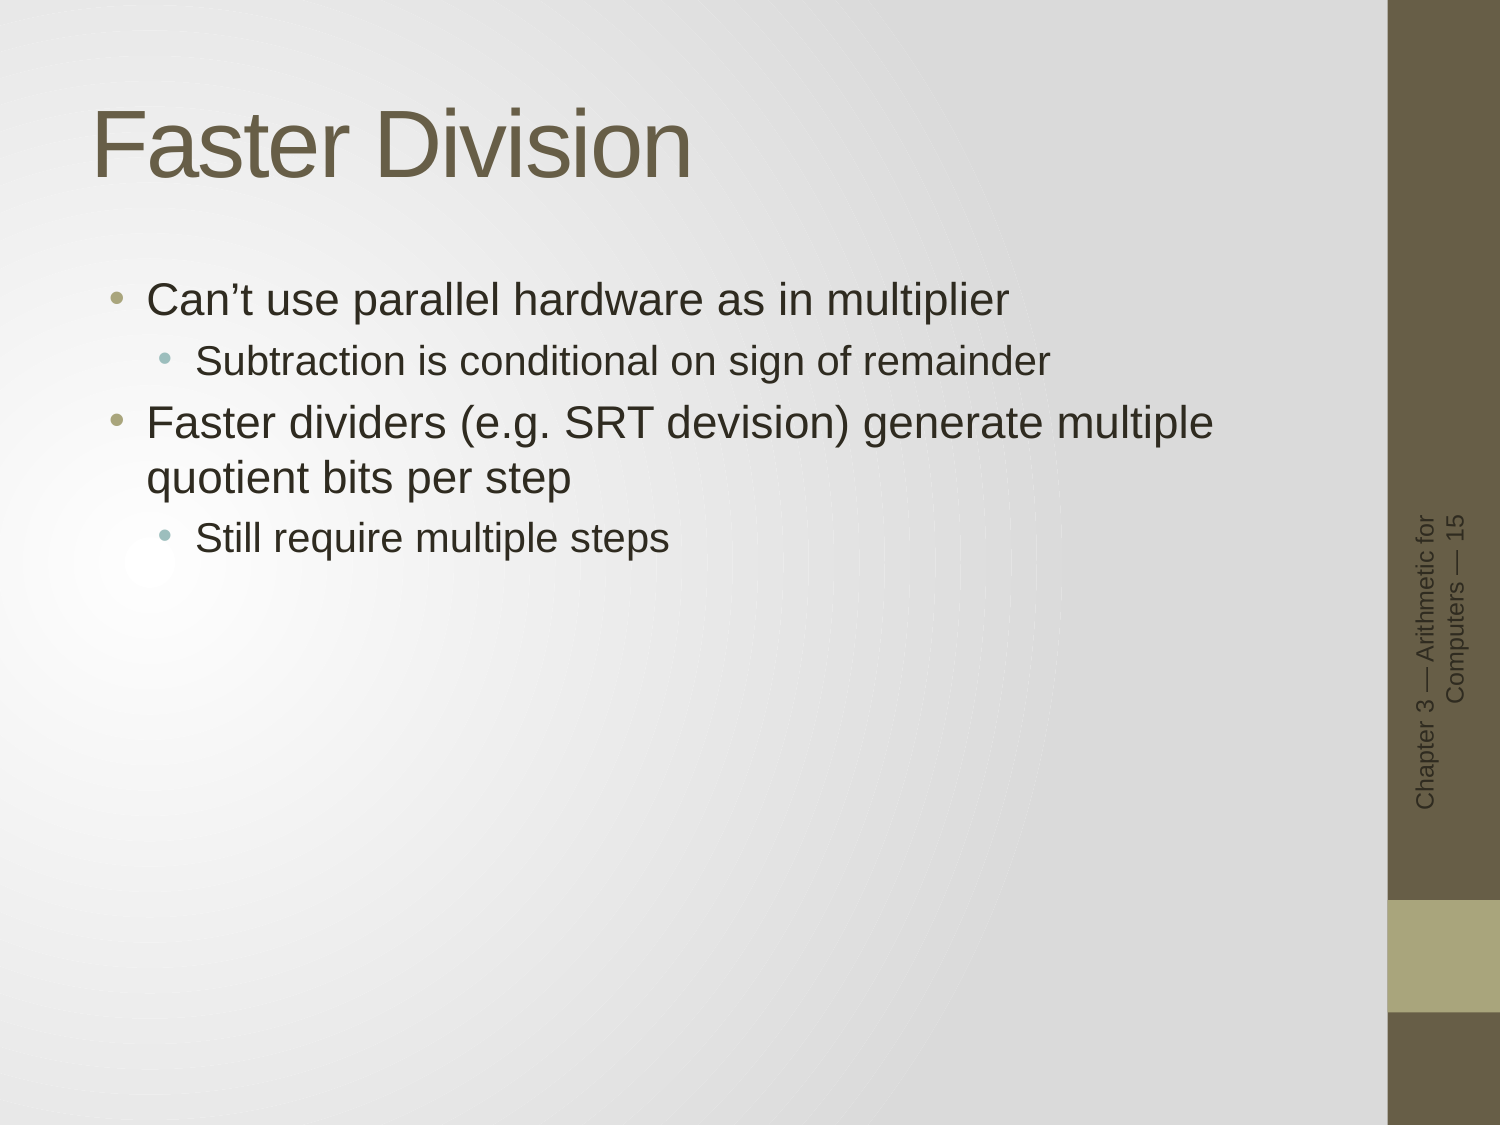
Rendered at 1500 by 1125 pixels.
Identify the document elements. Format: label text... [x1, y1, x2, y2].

list Can’t use parallel hardware as in multiplier Subtraction is conditional on sign of remainder Faster dividers (e.g. SRT devision) generate multiple quotient bits per step Still require multiple steps [75, 262, 1325, 1050]
footer Chapter 3 — Arithmetic for Computers — 15 [1408, 500, 1469, 889]
title Faster Division [75, 45, 1325, 233]
